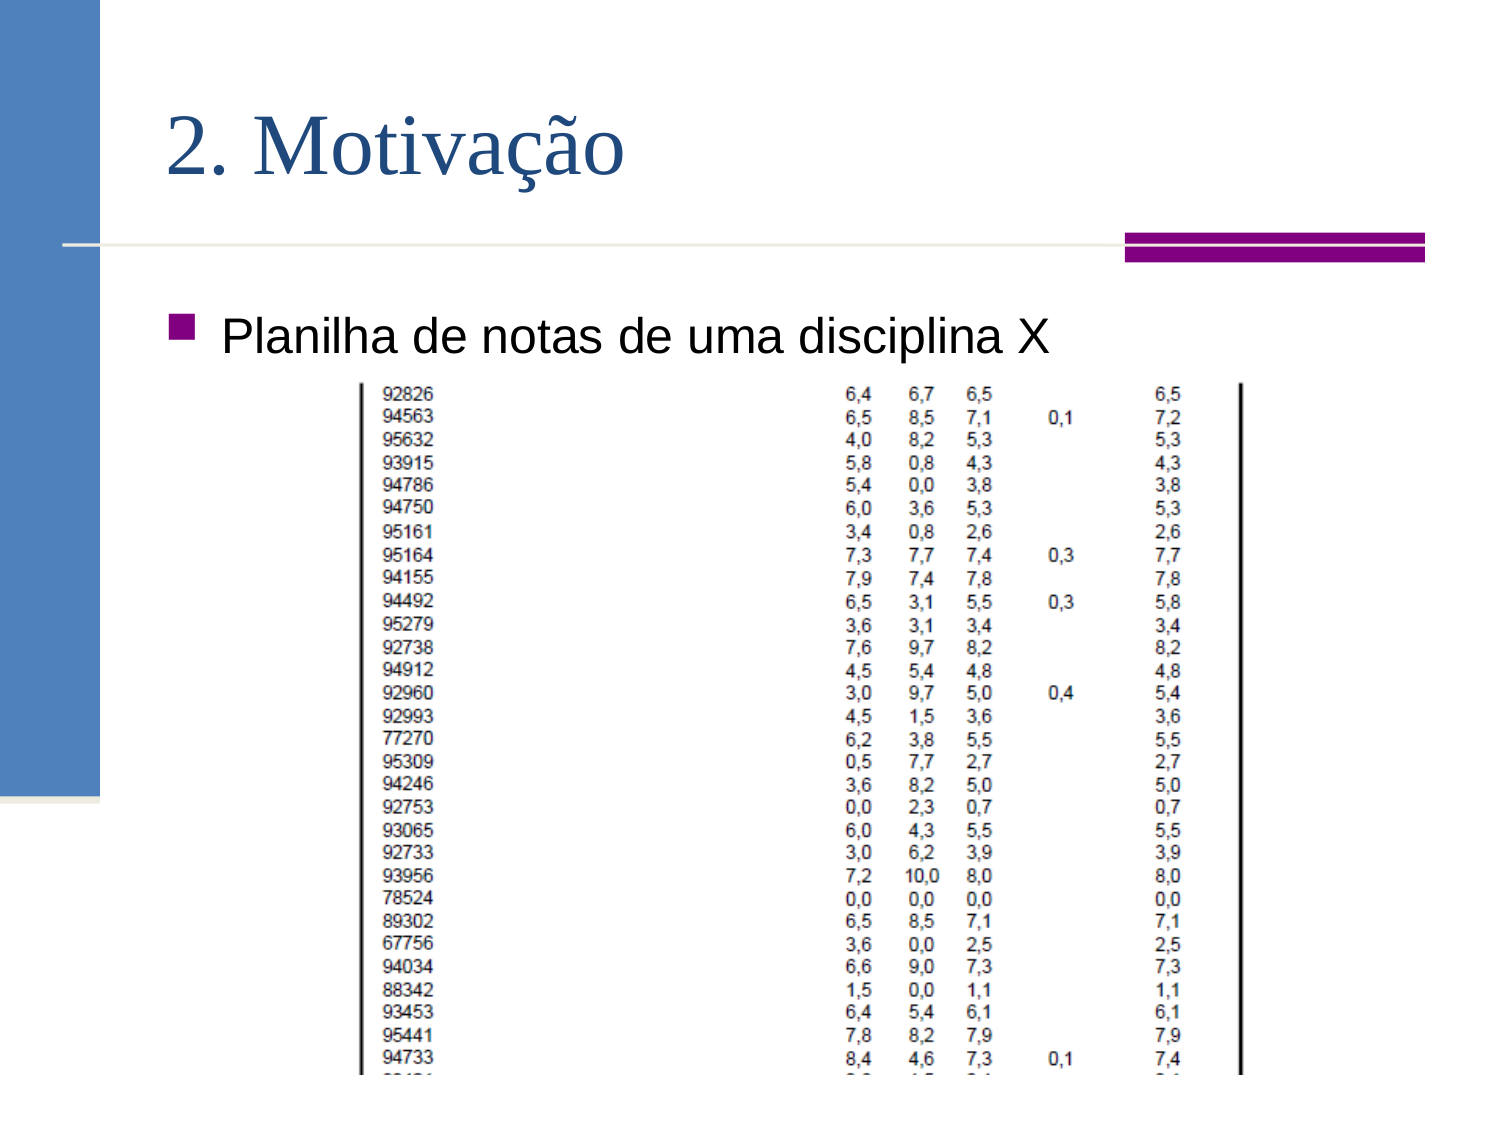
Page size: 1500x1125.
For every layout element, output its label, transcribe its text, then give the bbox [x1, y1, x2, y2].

list Planilha de notas de uma disciplina X [150, 295, 1425, 398]
title 2. Motivação [150, 45, 1425, 234]
picture [348, 373, 1257, 1076]
